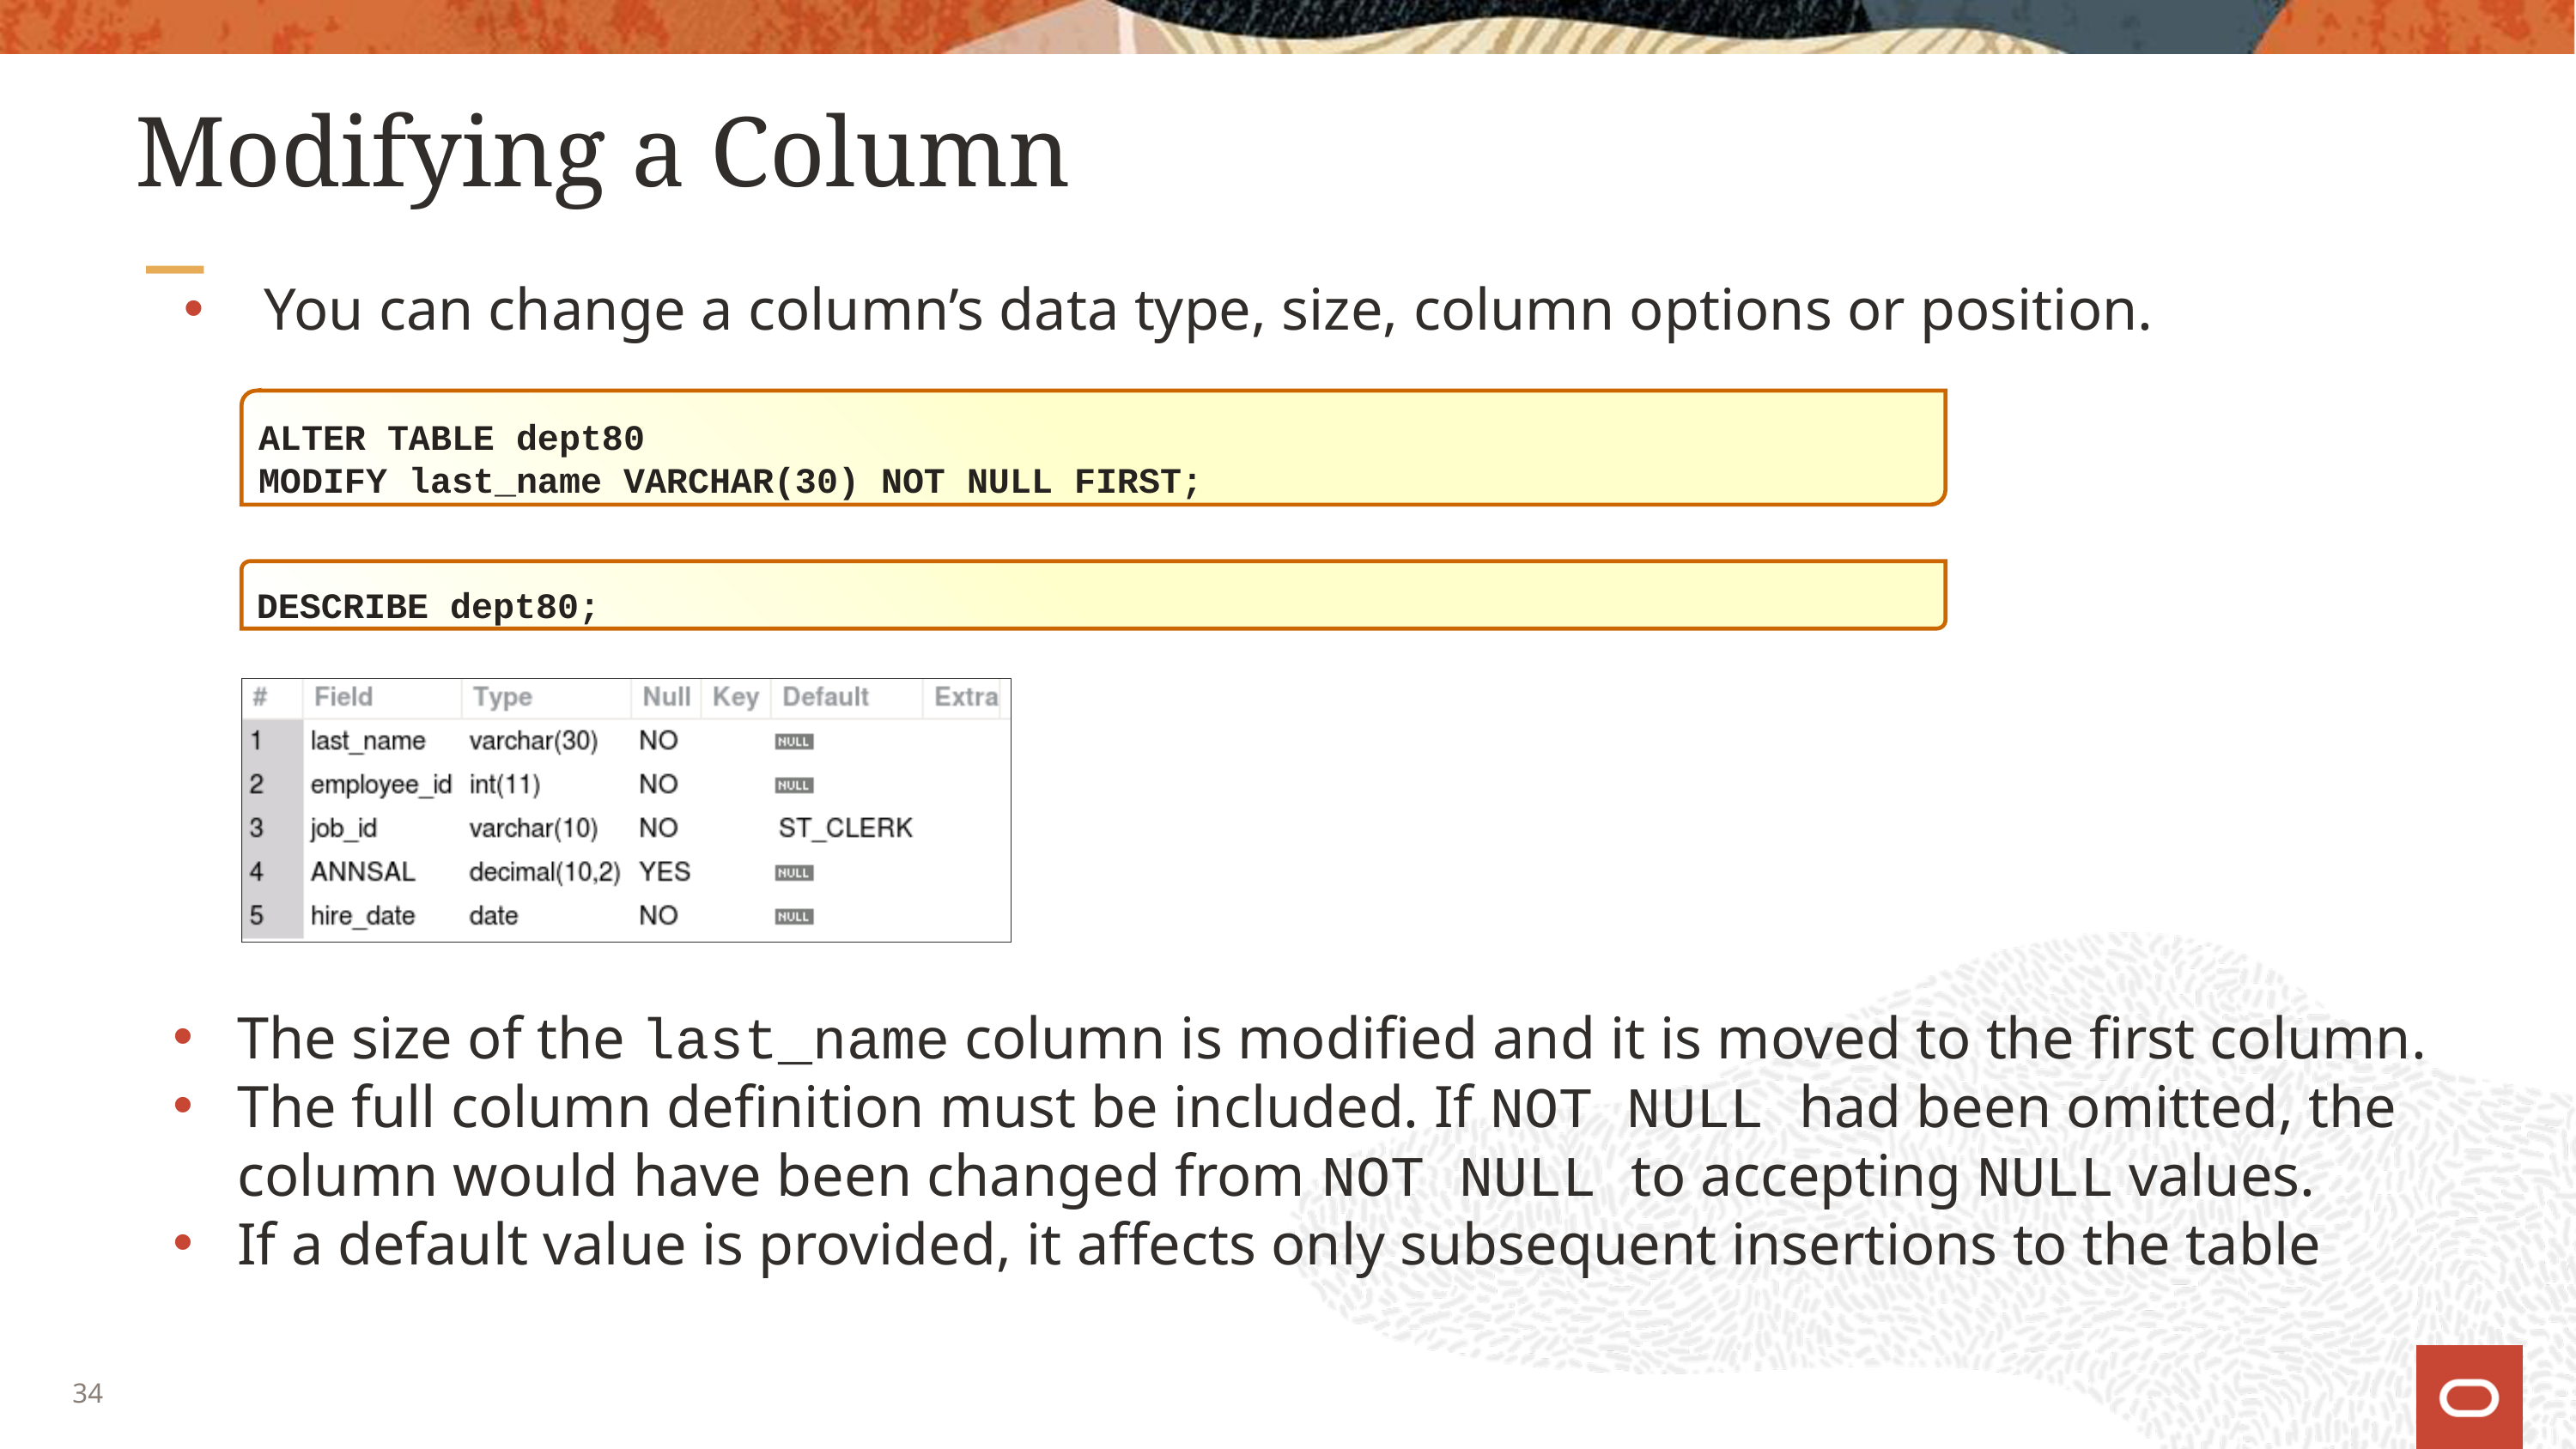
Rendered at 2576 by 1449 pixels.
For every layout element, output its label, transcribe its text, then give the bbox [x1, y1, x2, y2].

title Modifying a Column [131, 86, 2445, 252]
text_box ALTER TABLE dept80 MODIFY last_name VARCHAR(30) NOT NULL FIRST; [241, 391, 1946, 505]
picture [241, 678, 1012, 943]
list You can change a column’s data type, size, column options or position. [131, 262, 2445, 341]
text_box The size of the last_name column is modified and it is moved to the first column. The full column definition must be included. If NOT NULL had been omitted, the column would have been changed from NOT NULL to accepting NULL values. If a default value is provided, it affects only subsequent insertions to the table [40, 997, 2536, 1280]
picture [2416, 1345, 2523, 1449]
picture [0, 0, 2576, 54]
text_box DESCRIBE dept80; [241, 561, 1946, 629]
